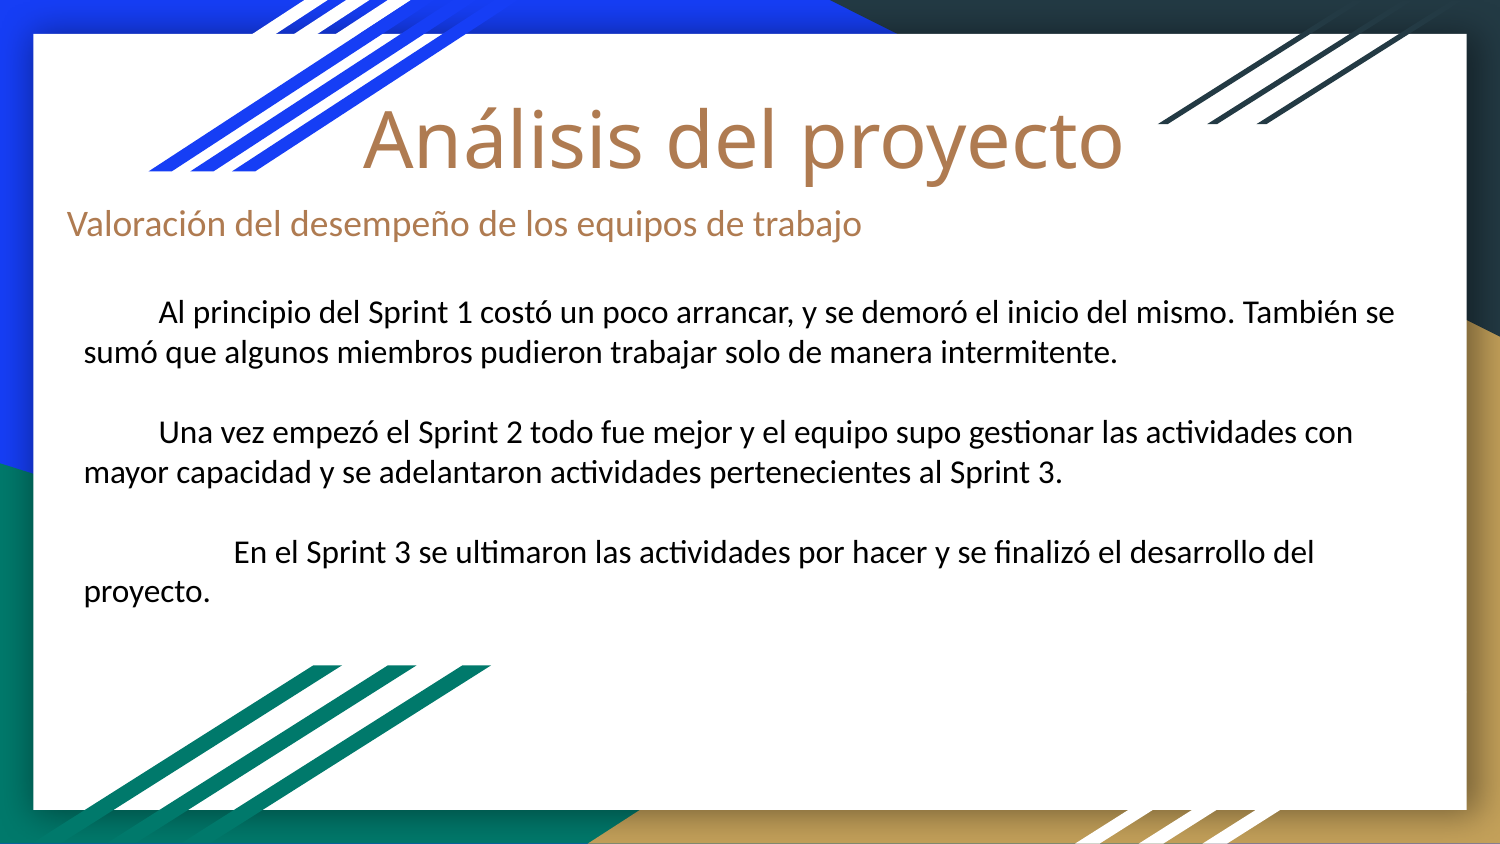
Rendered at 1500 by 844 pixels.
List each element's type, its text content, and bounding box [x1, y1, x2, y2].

title Análisis del proyecto [304, 18, 1185, 256]
text_box Valoración del desempeño de los equipos de trabajo [51, 184, 932, 260]
text_box Al principio del Sprint 1 costó un poco arrancar, y se demoró el inicio del mismo. También se sumó que algunos miembros pudieron trabajar solo de manera intermitente. Una vez empezó el Sprint 2 todo fue mejor y el equipo supo gestionar las actividades con mayor capacidad y se adelantaron actividades pertenecientes al Sprint 3. En el Sprint 3 se ultimaron las actividades por hacer y se finalizó el desarrollo del proyecto. [68, 275, 1450, 625]
